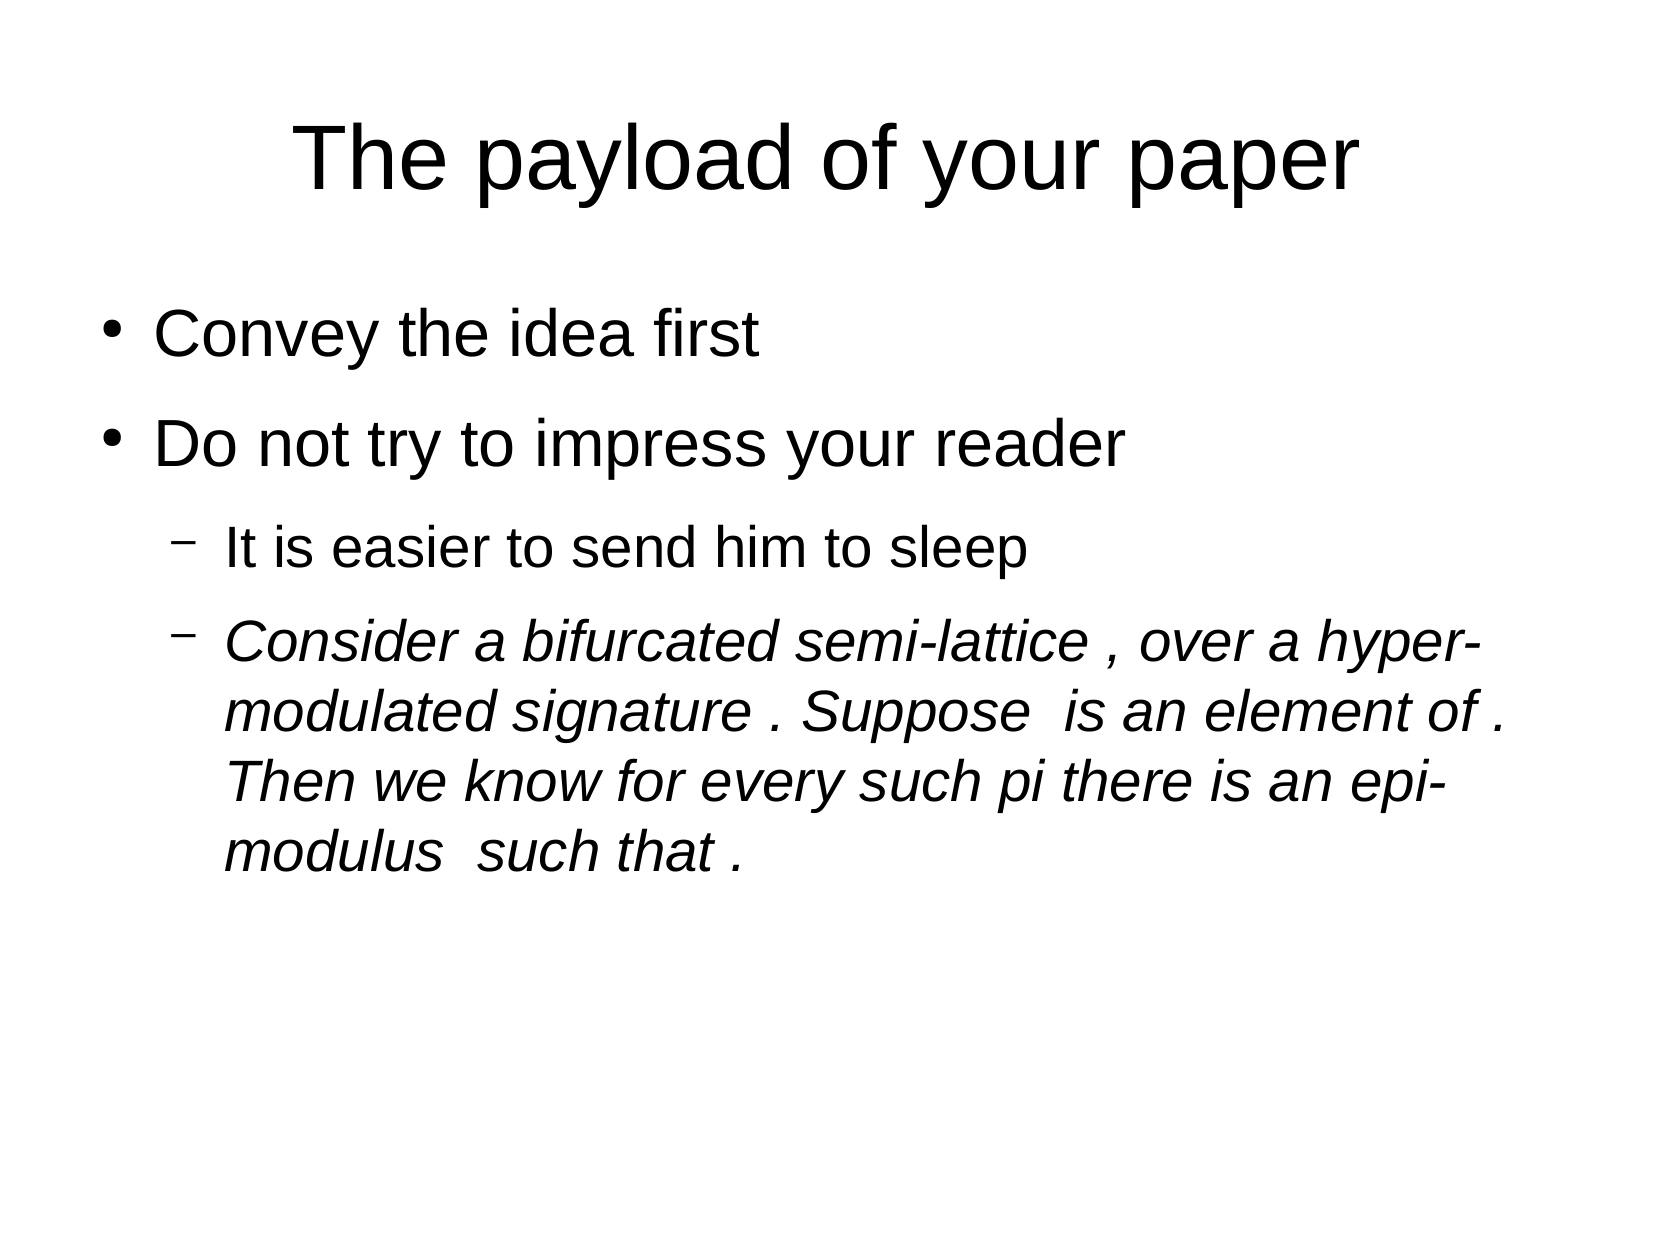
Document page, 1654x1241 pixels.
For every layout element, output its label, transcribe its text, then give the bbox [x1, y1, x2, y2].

title The payload of your paper [82, 49, 1571, 257]
